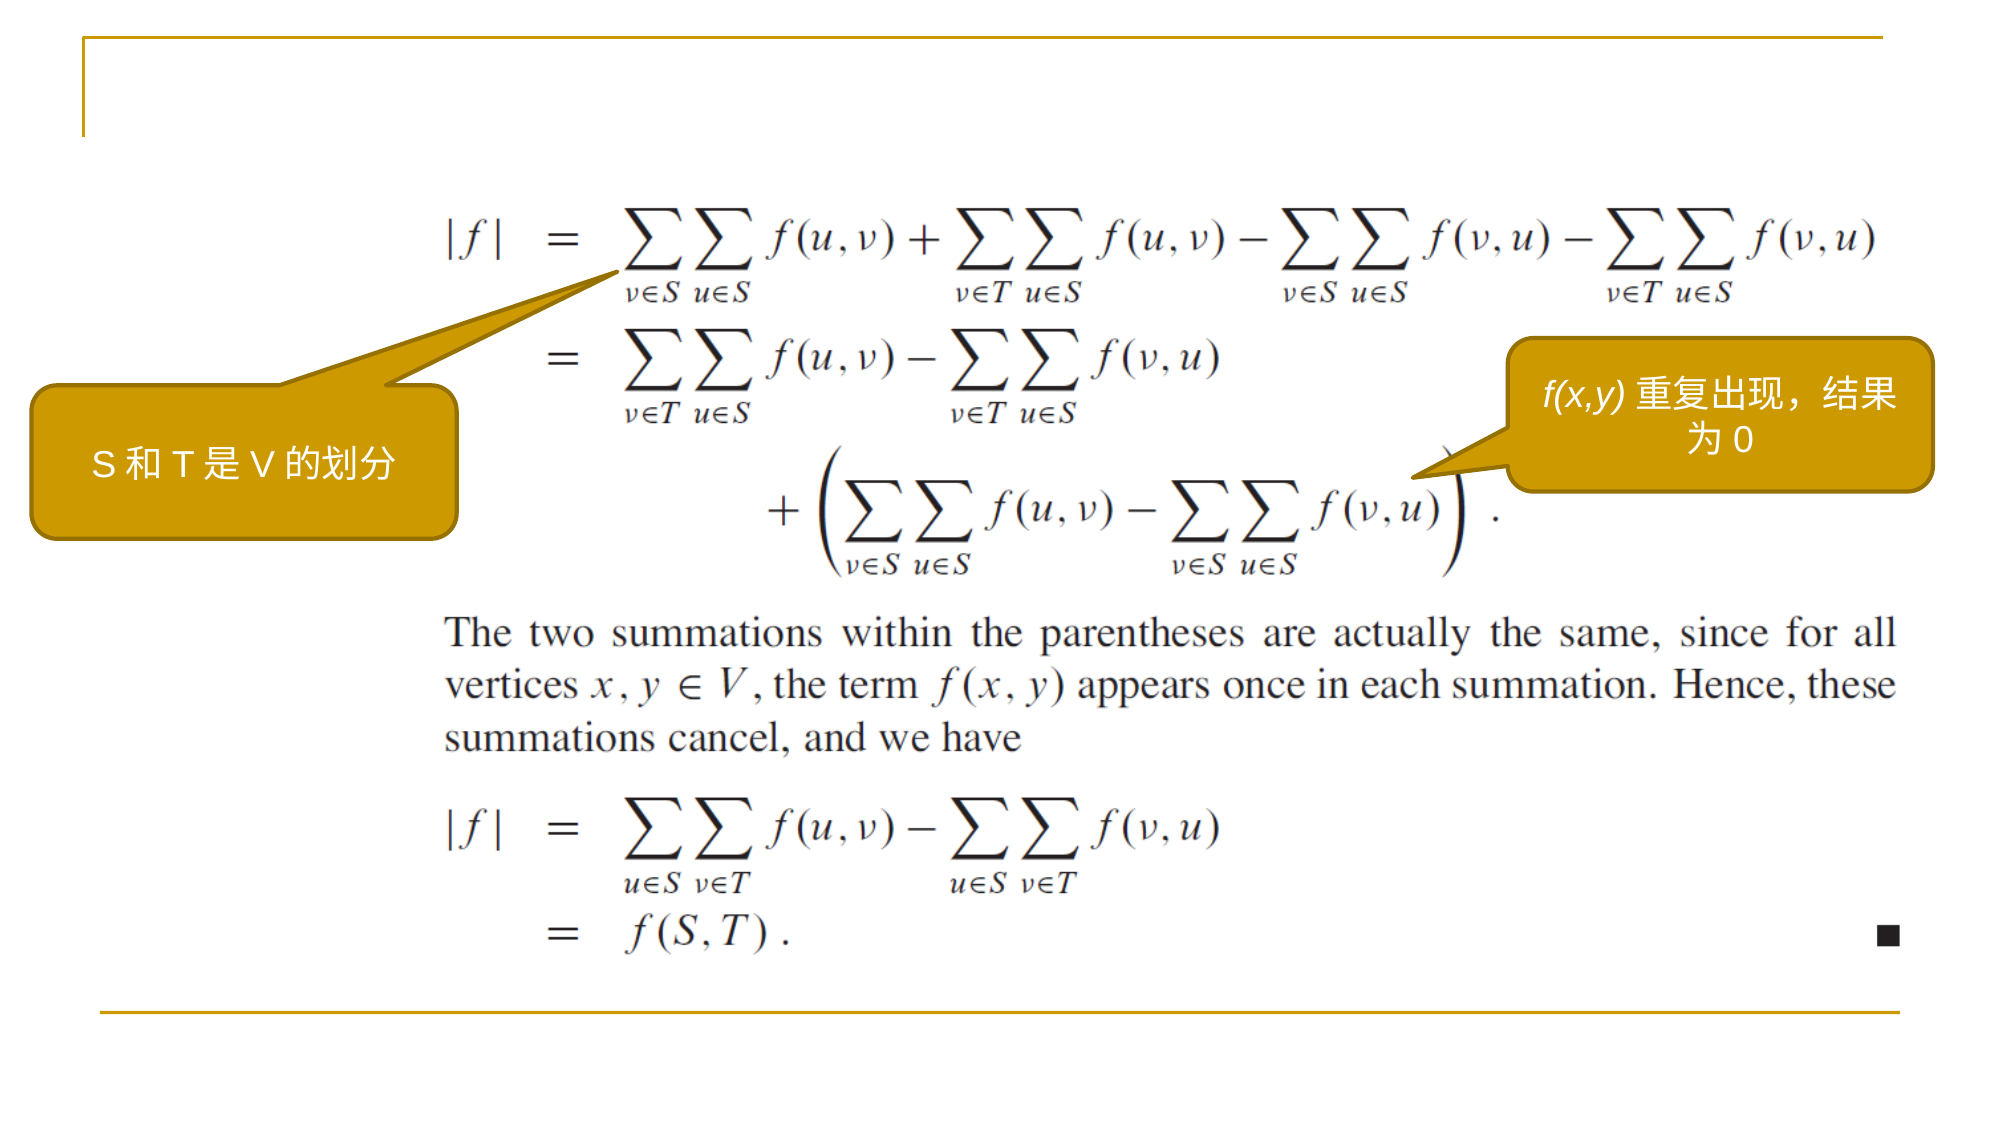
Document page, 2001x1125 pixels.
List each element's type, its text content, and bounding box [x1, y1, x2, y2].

picture [432, 183, 1934, 966]
text_box S和T是V的划分 [29, 333, 427, 541]
